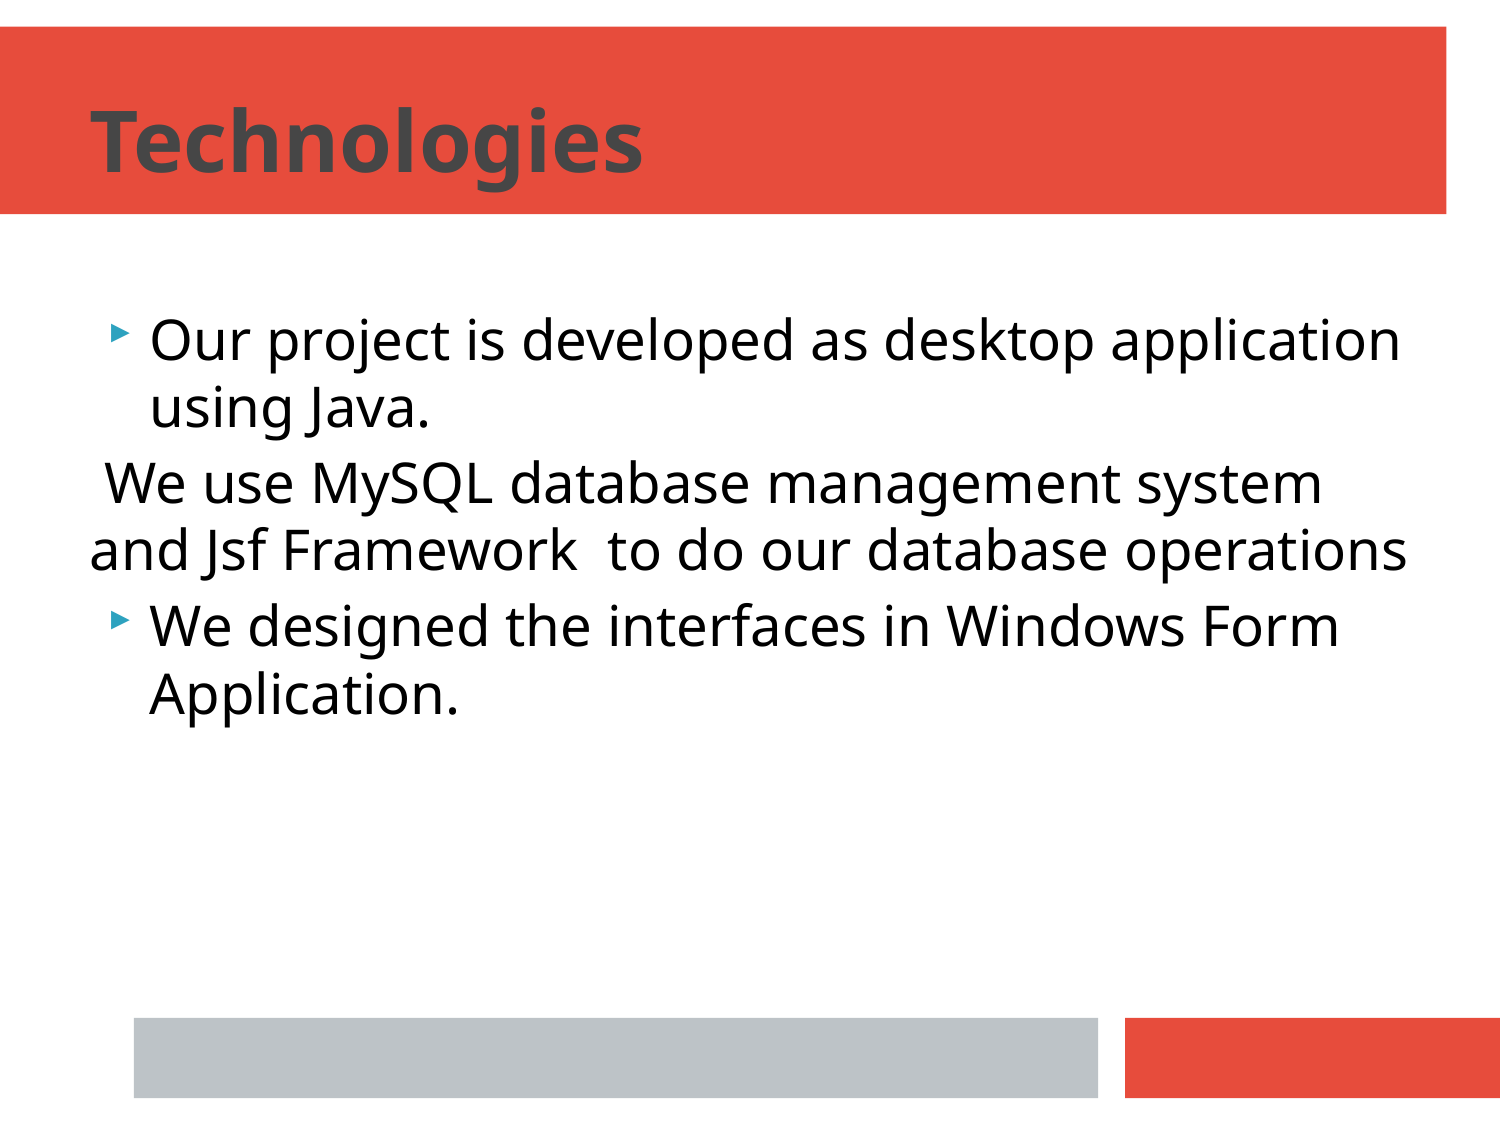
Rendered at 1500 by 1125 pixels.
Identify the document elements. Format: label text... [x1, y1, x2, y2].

text_box Technologies [74, 45, 1425, 233]
text_box Our project is developed as desktop application using Java. We use MySQL database management system and Jsf Framework to do our database operations We designed the interfaces in Windows Form Application. [74, 242, 1425, 986]
